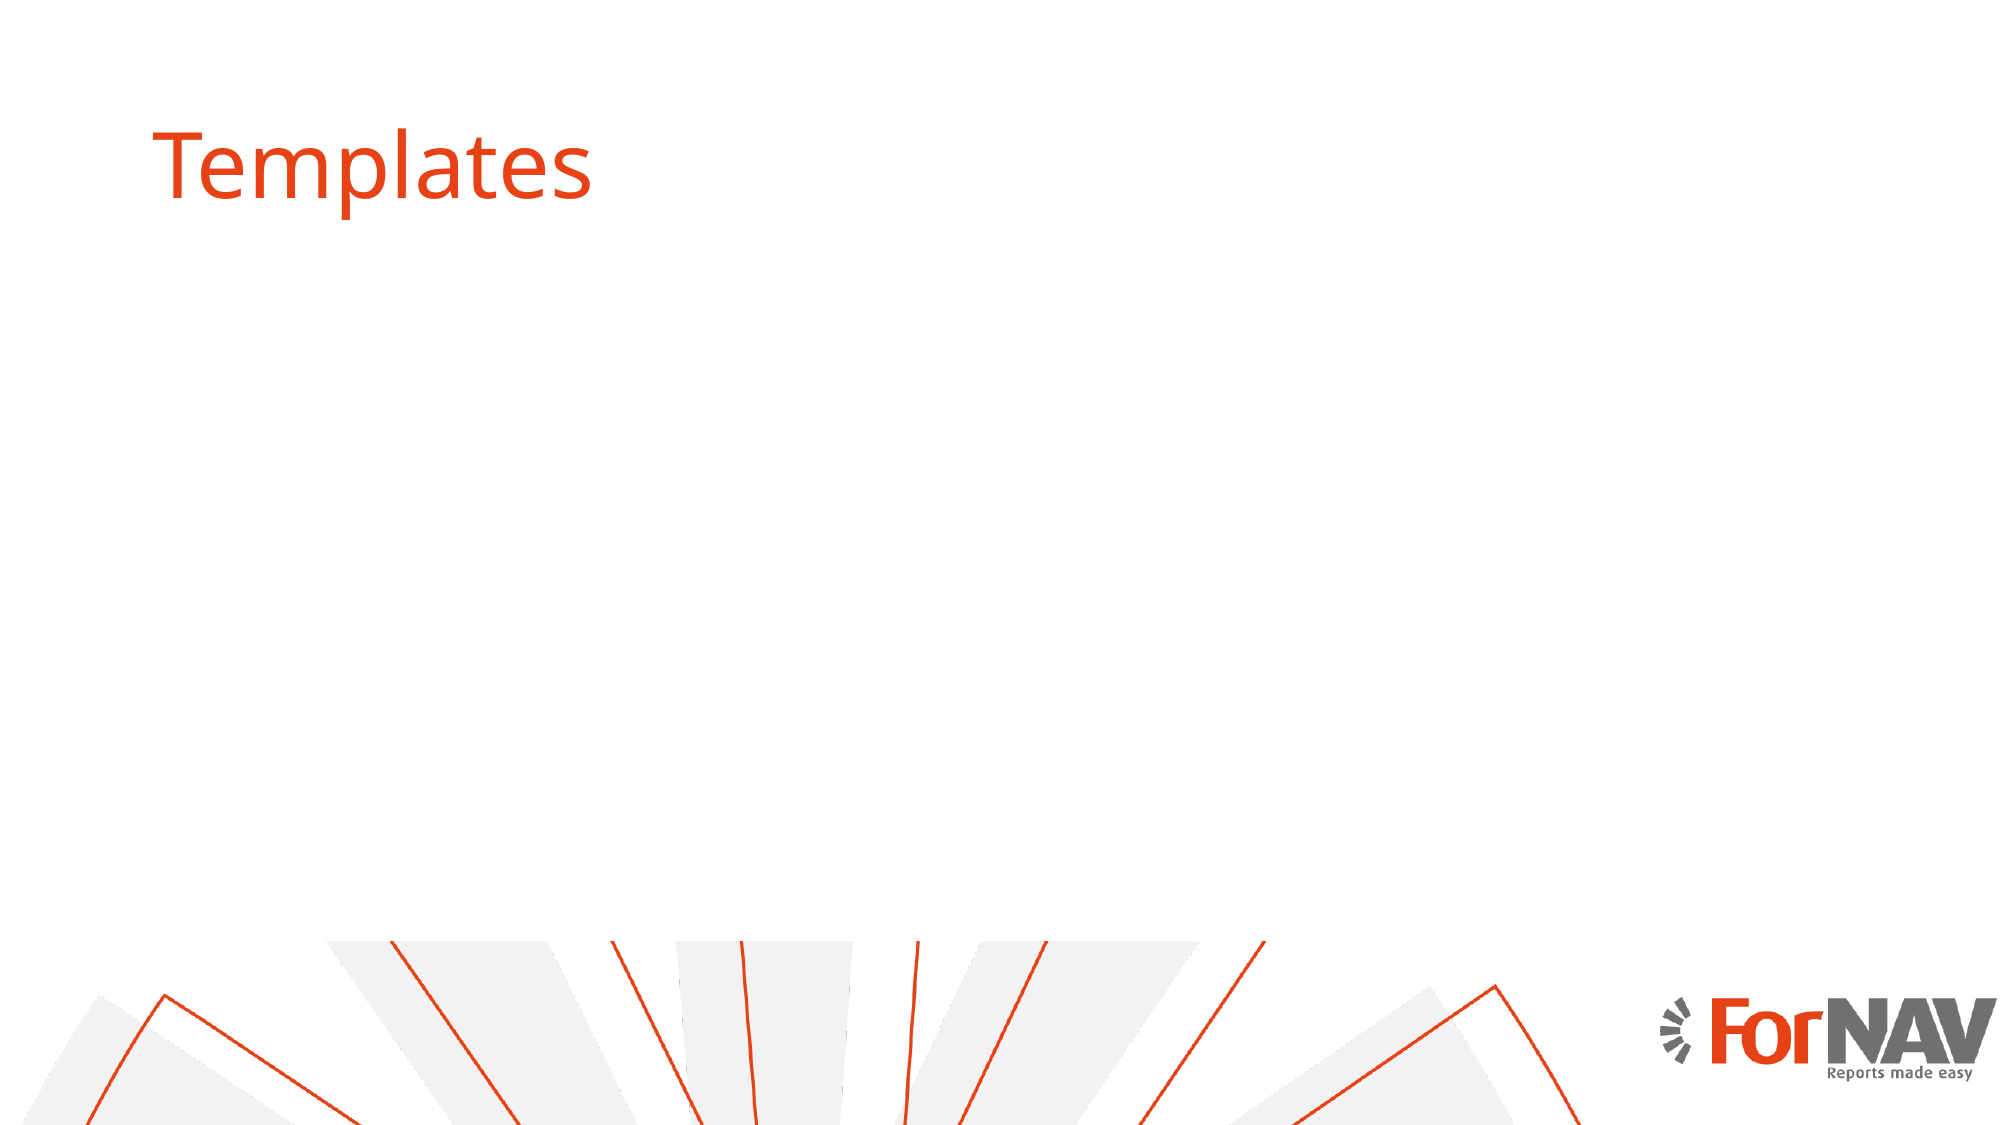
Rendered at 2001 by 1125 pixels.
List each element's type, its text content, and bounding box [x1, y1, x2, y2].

picture [0, 941, 2001, 1125]
title Templates [137, 59, 1863, 278]
